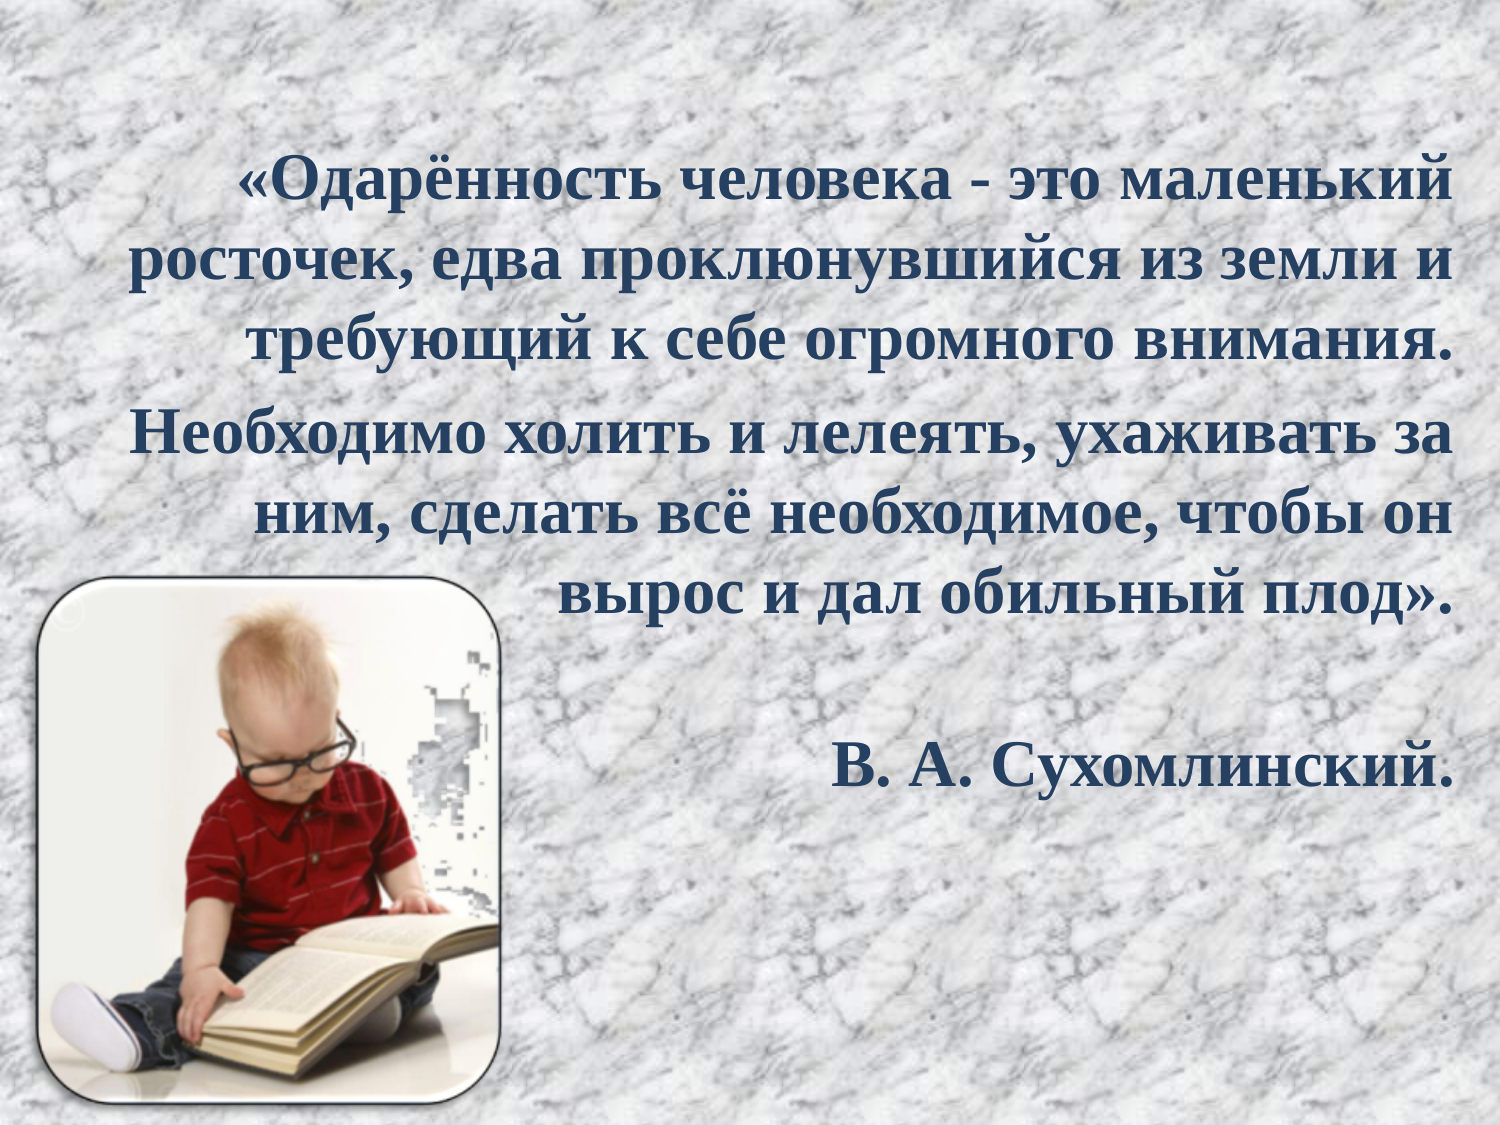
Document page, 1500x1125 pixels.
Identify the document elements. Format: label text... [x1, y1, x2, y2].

list «Одарённость человека - это маленький росточек, едва проклюнувшийся из земли и требующий к себе огромного внимания. Необходимо холить и лелеять, ухаживать за ним, сделать всё необходимое, чтобы он вырос и дал обильный плод». В. А. Сухомлинский. [75, 125, 1471, 1005]
picture [0, 0, 1500, 1125]
